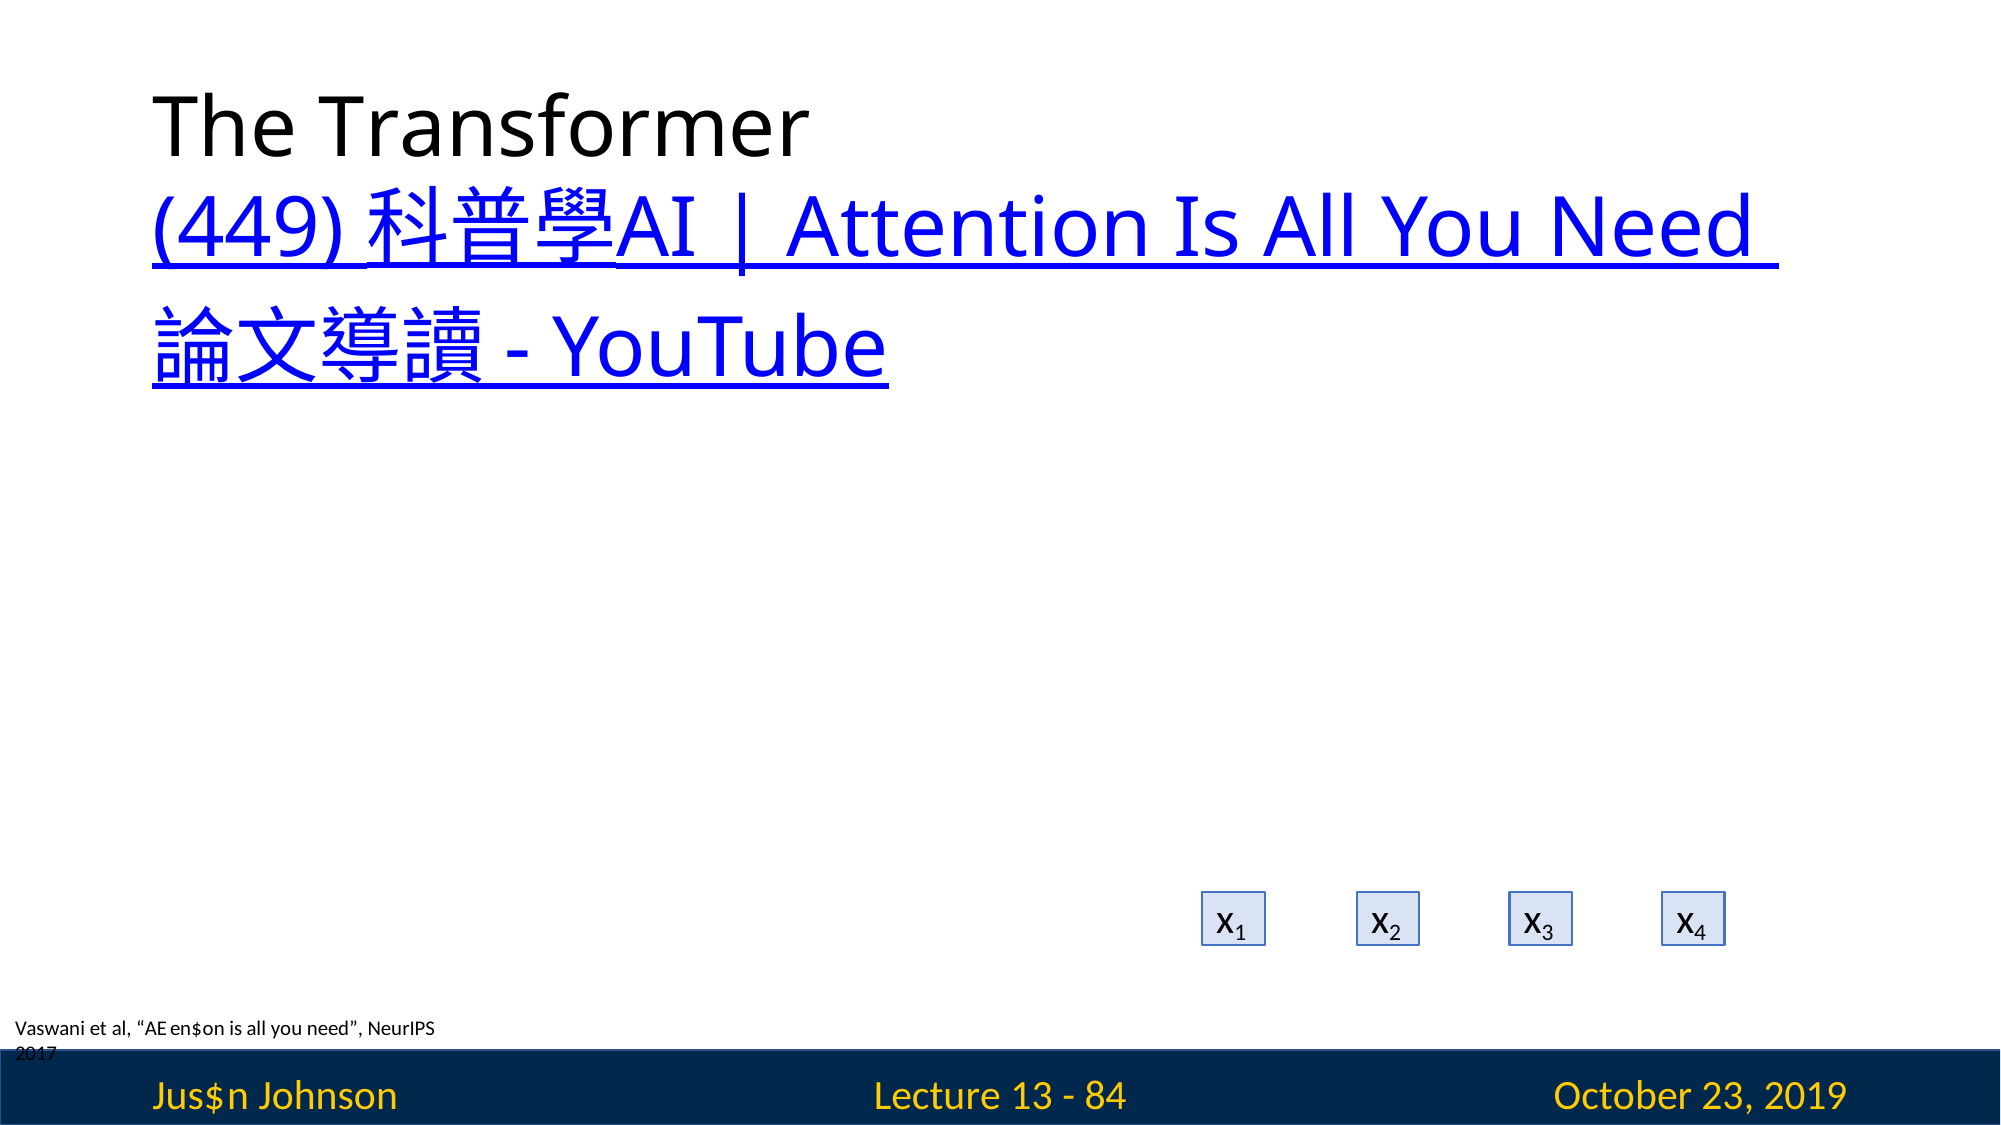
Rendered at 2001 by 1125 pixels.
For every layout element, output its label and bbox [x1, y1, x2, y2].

text_box [1509, 891, 1572, 946]
title [150, 72, 1850, 414]
slide_number [150, 1067, 400, 1125]
text_box [1662, 891, 1725, 946]
text_box [1202, 891, 1265, 946]
footer [1551, 1067, 1850, 1125]
text_box [1356, 891, 1420, 946]
text_box [12, 1014, 480, 1065]
slide_number [861, 1067, 1141, 1125]
